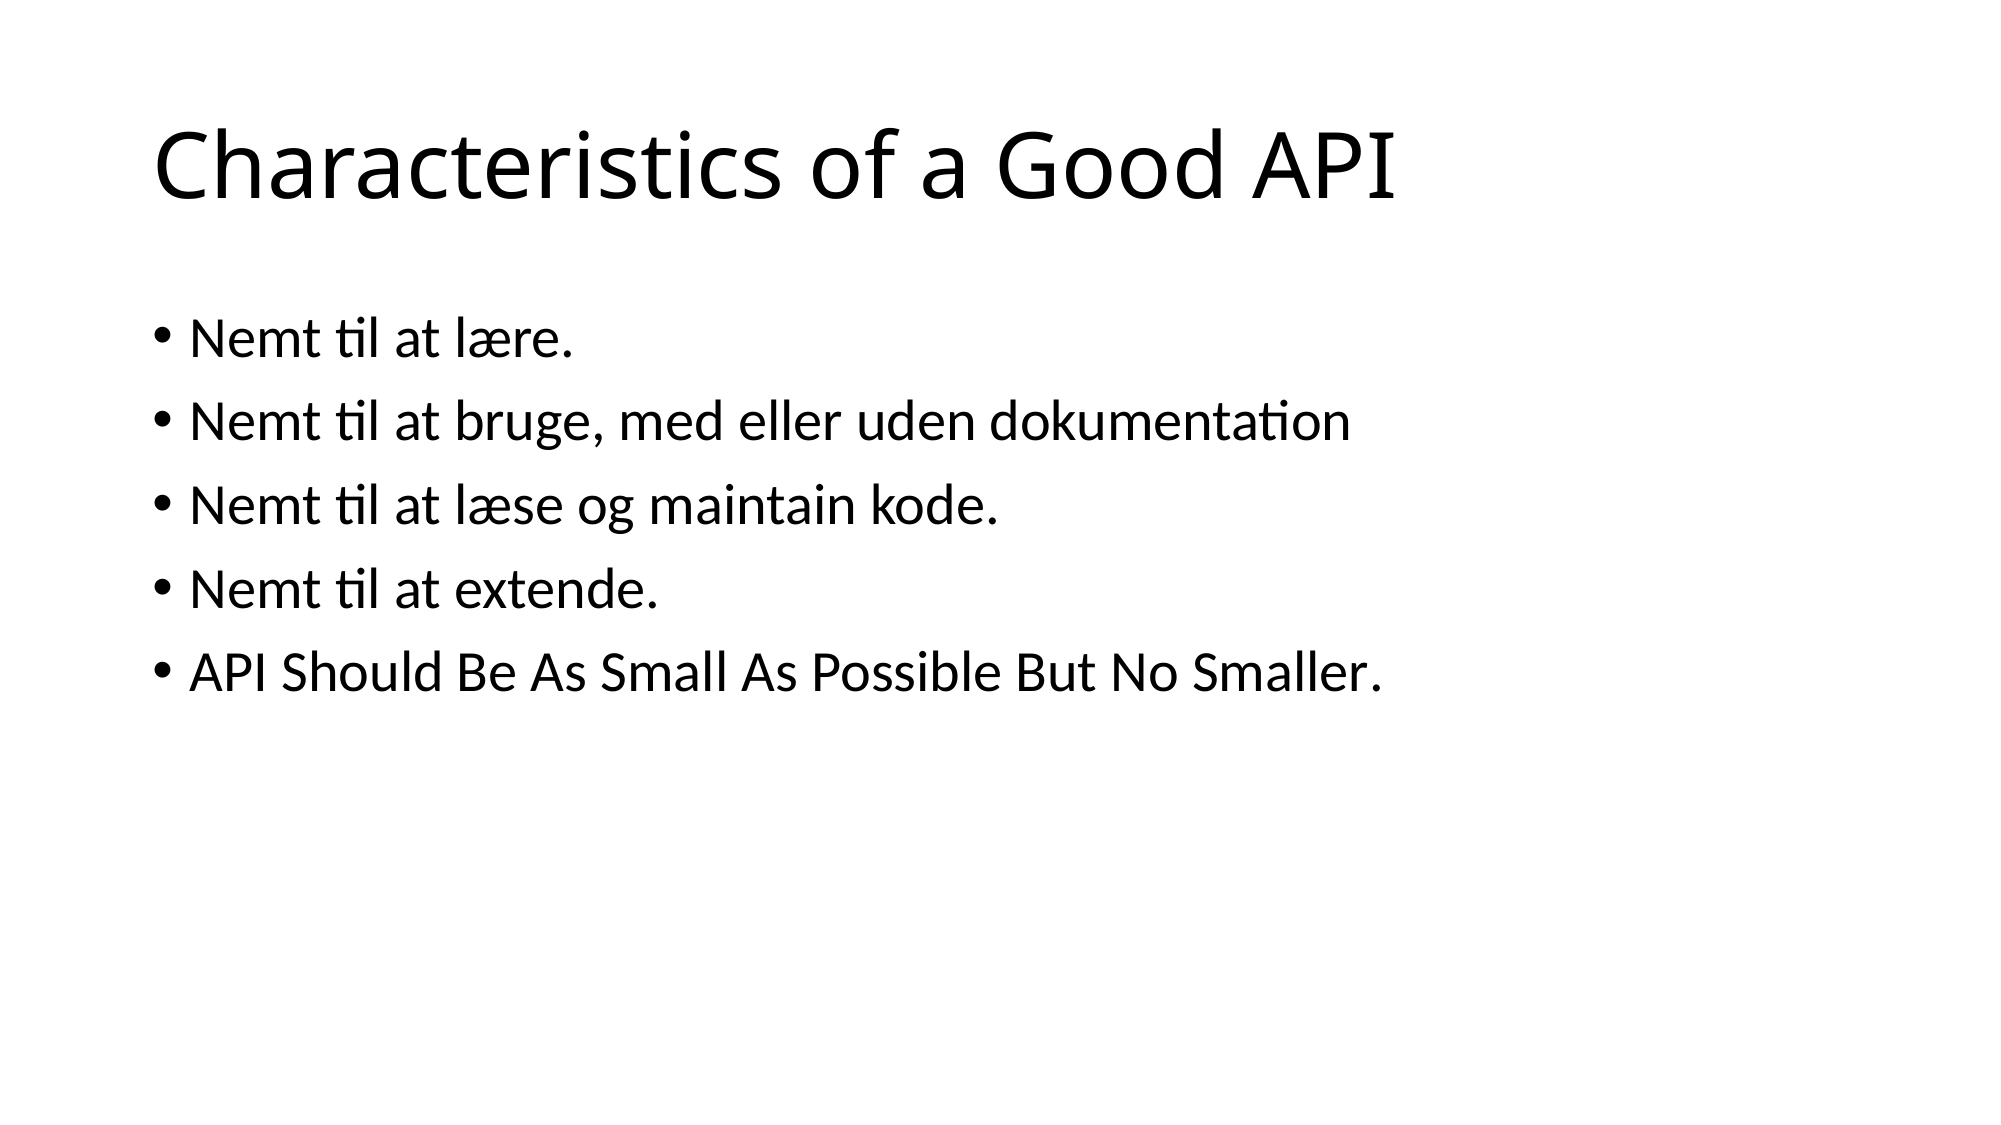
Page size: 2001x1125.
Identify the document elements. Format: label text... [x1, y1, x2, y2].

title Characteristics of a Good API [137, 59, 1863, 278]
list Nemt til at lære. Nemt til at bruge, med eller uden dokumentation Nemt til at læse og maintain kode. Nemt til at extende. API Should Be As Small As Possible But No Smaller. [137, 299, 1863, 1014]
